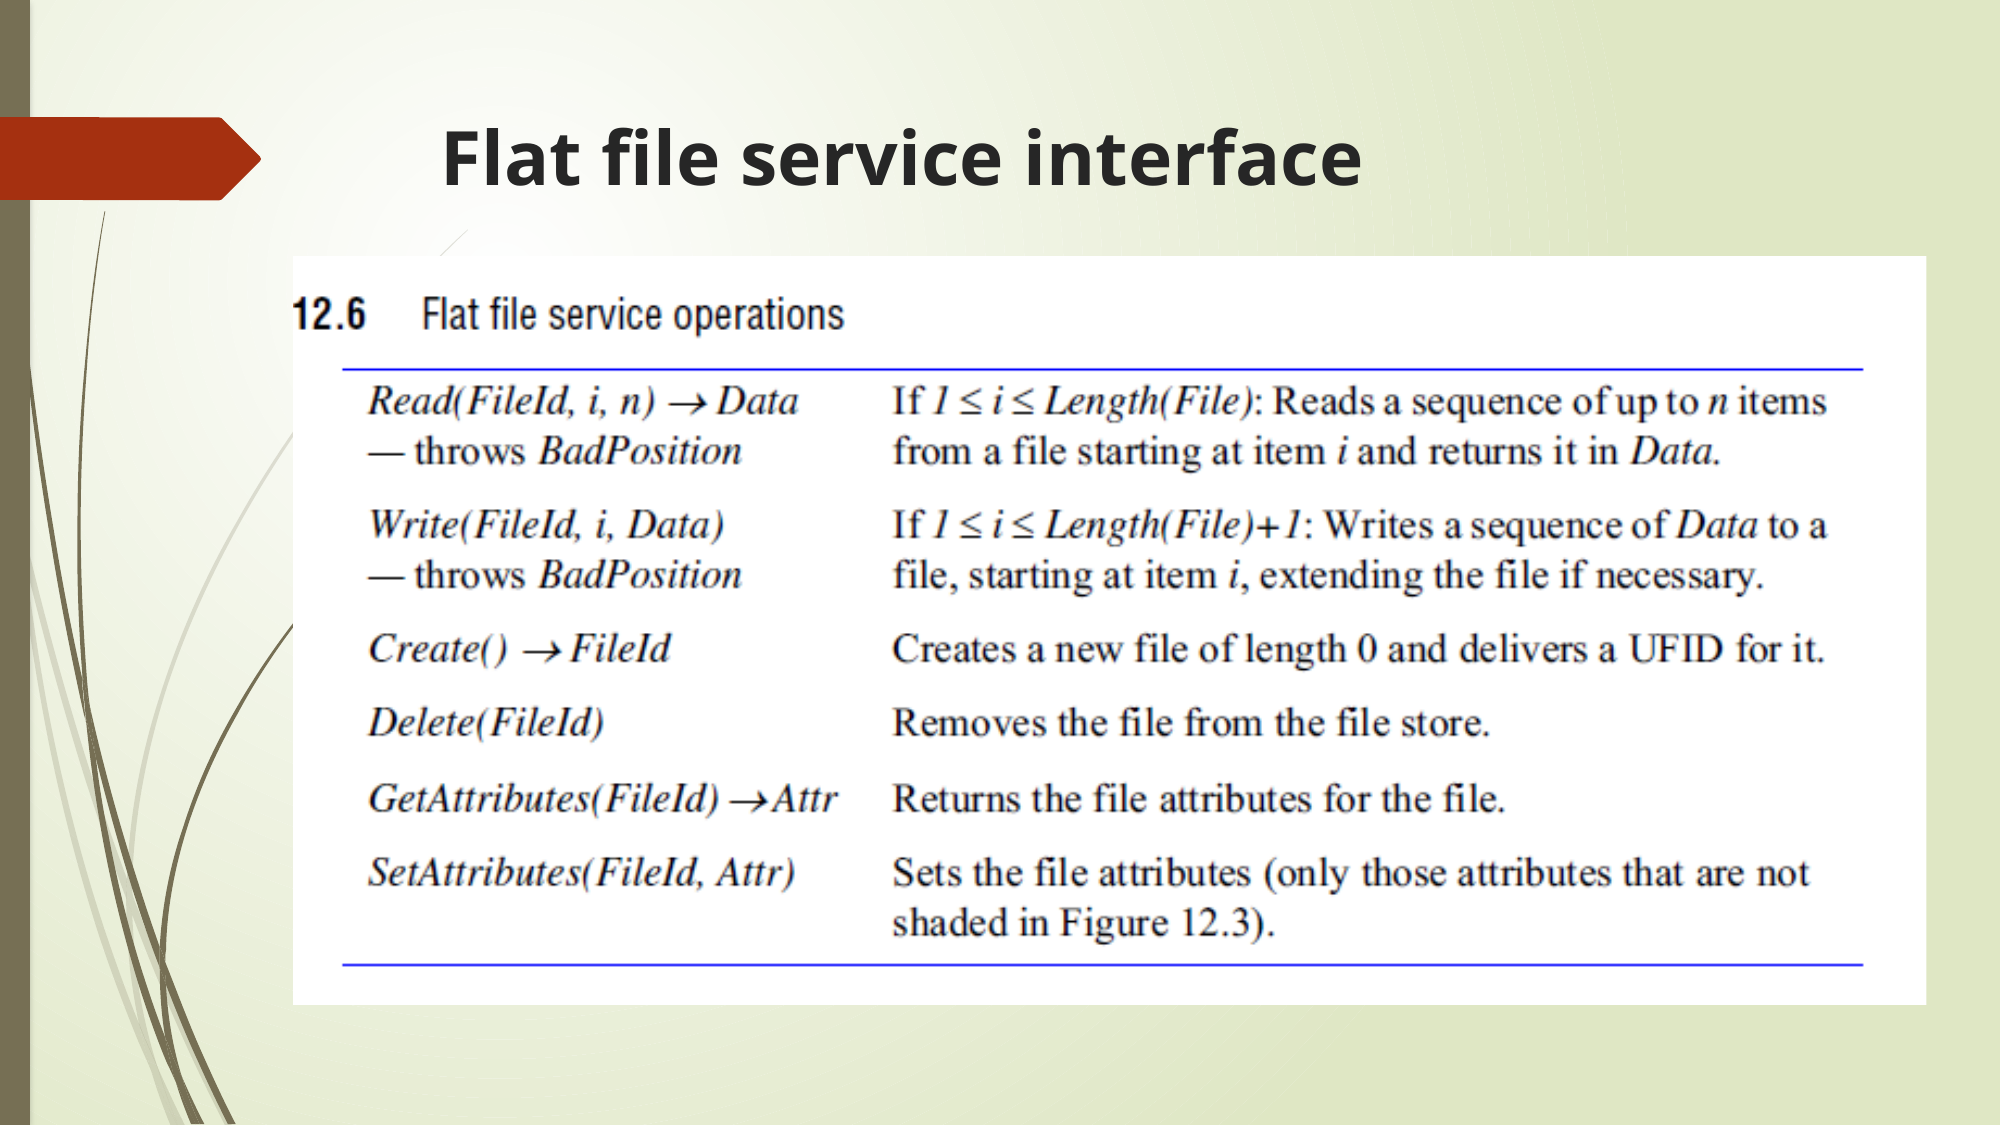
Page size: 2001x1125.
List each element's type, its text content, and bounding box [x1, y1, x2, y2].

title Flat file service interface [425, 102, 1888, 254]
picture [292, 255, 1927, 1006]
